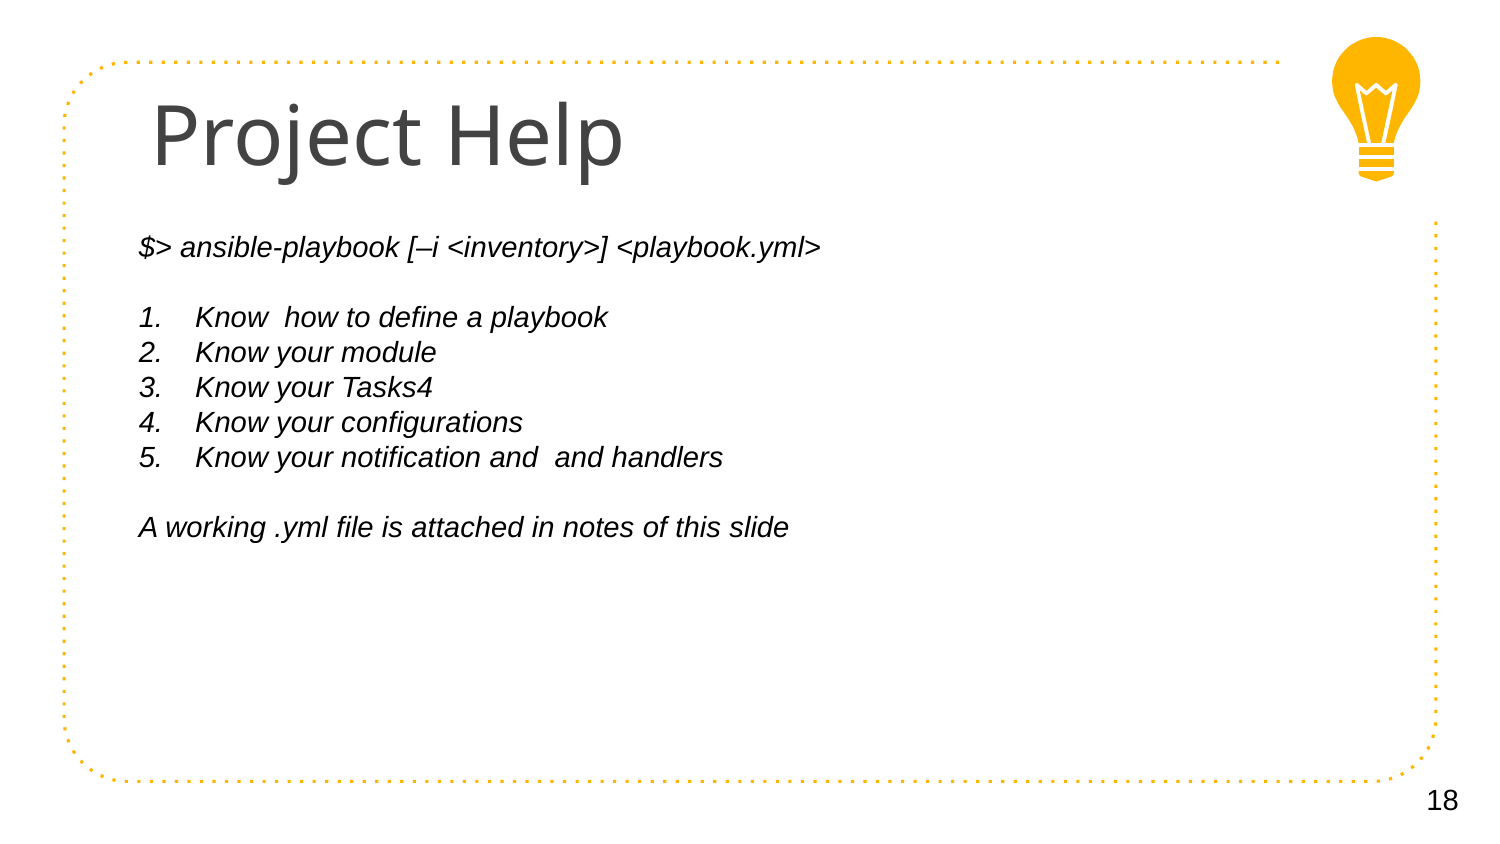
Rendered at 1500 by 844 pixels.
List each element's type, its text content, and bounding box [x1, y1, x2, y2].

text_box [112, 209, 1376, 260]
title Project Help [135, 67, 1263, 209]
text_box $> ansible-playbook [–i <inventory>] <playbook.yml> Know how to define a playbook Know your module Know your Tasks4 Know your configurations Know your notification and and handlers A working .yml file is attached in notes of this slide [123, 220, 1365, 551]
slide_number 18 [1411, 753, 1500, 844]
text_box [1331, 36, 1421, 182]
